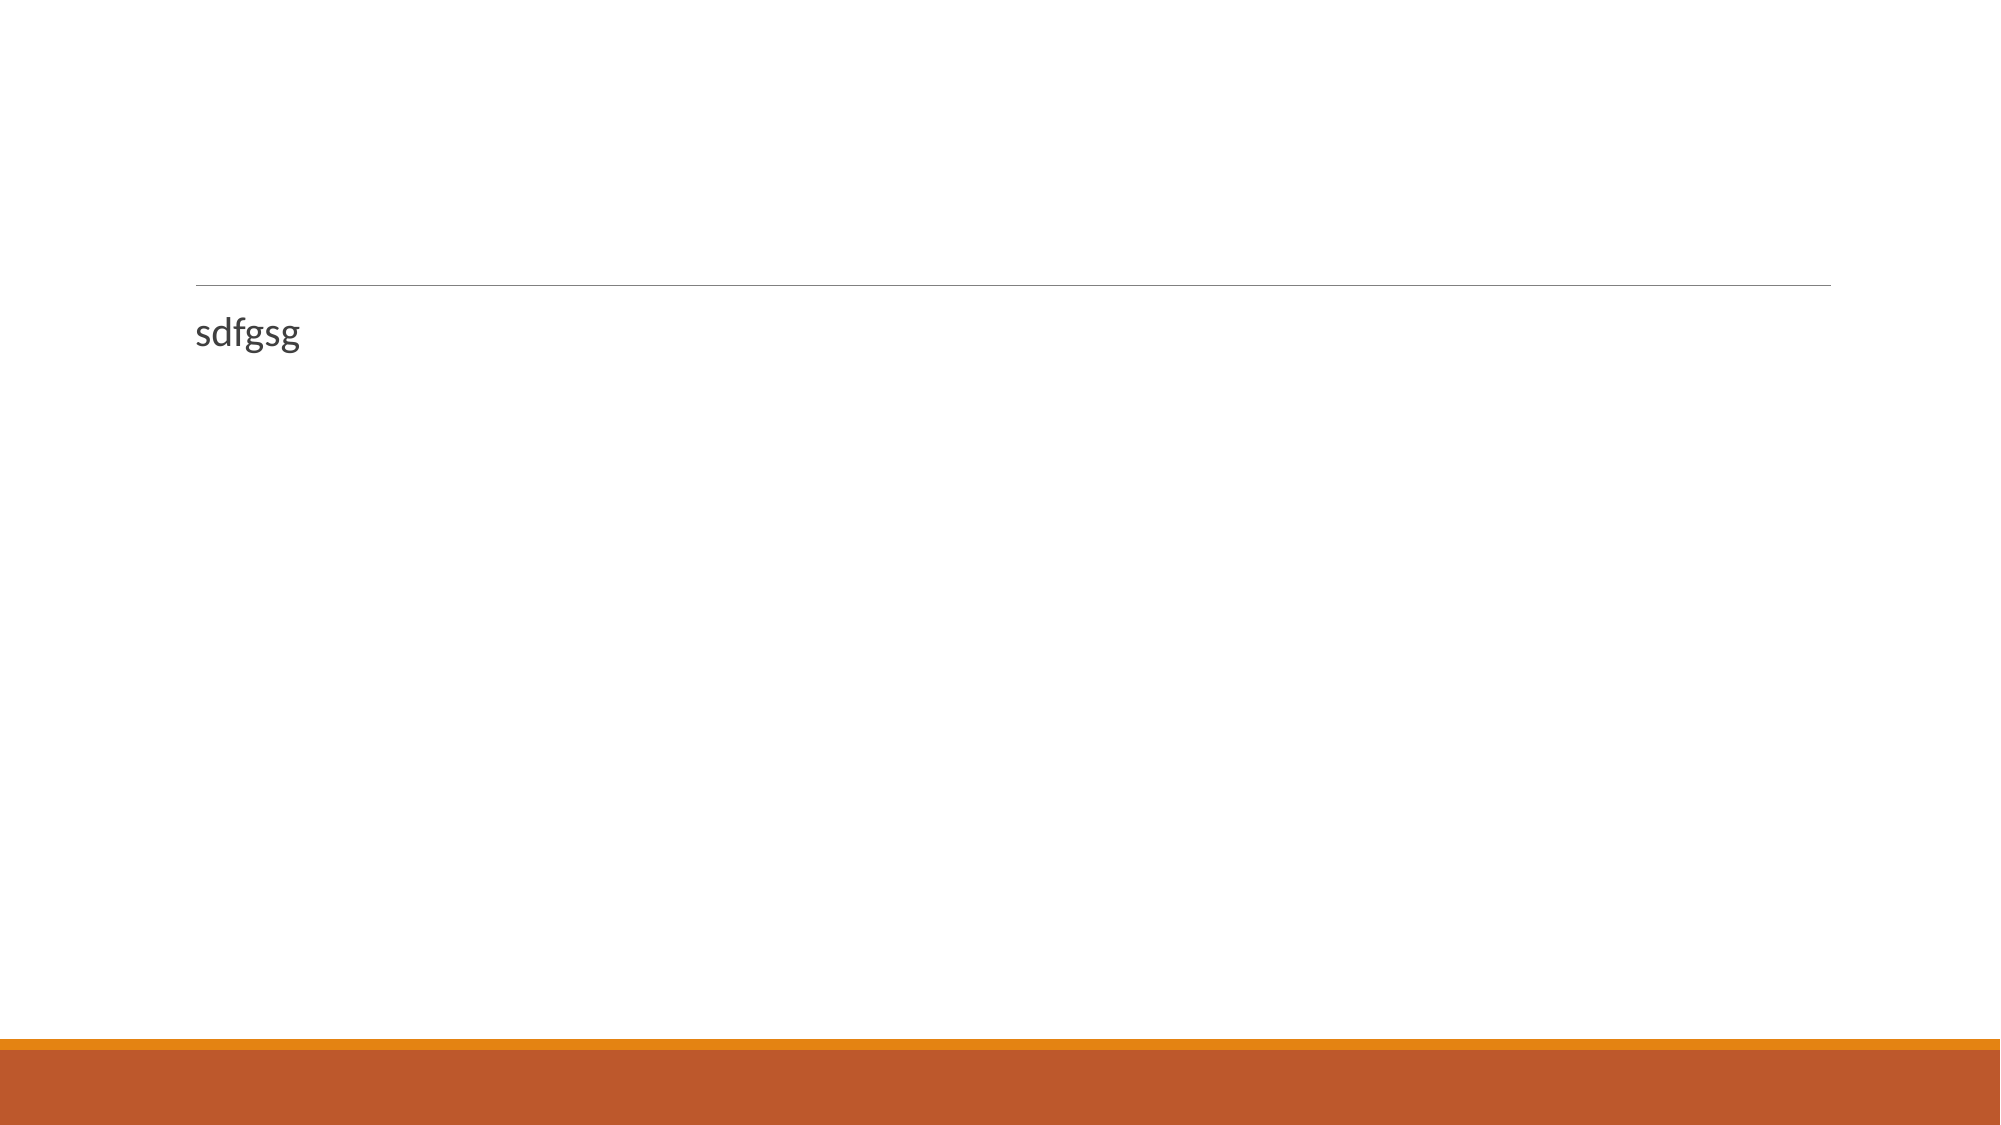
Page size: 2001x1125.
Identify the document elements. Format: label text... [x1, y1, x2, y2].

list sdfgsg [180, 302, 1830, 963]
